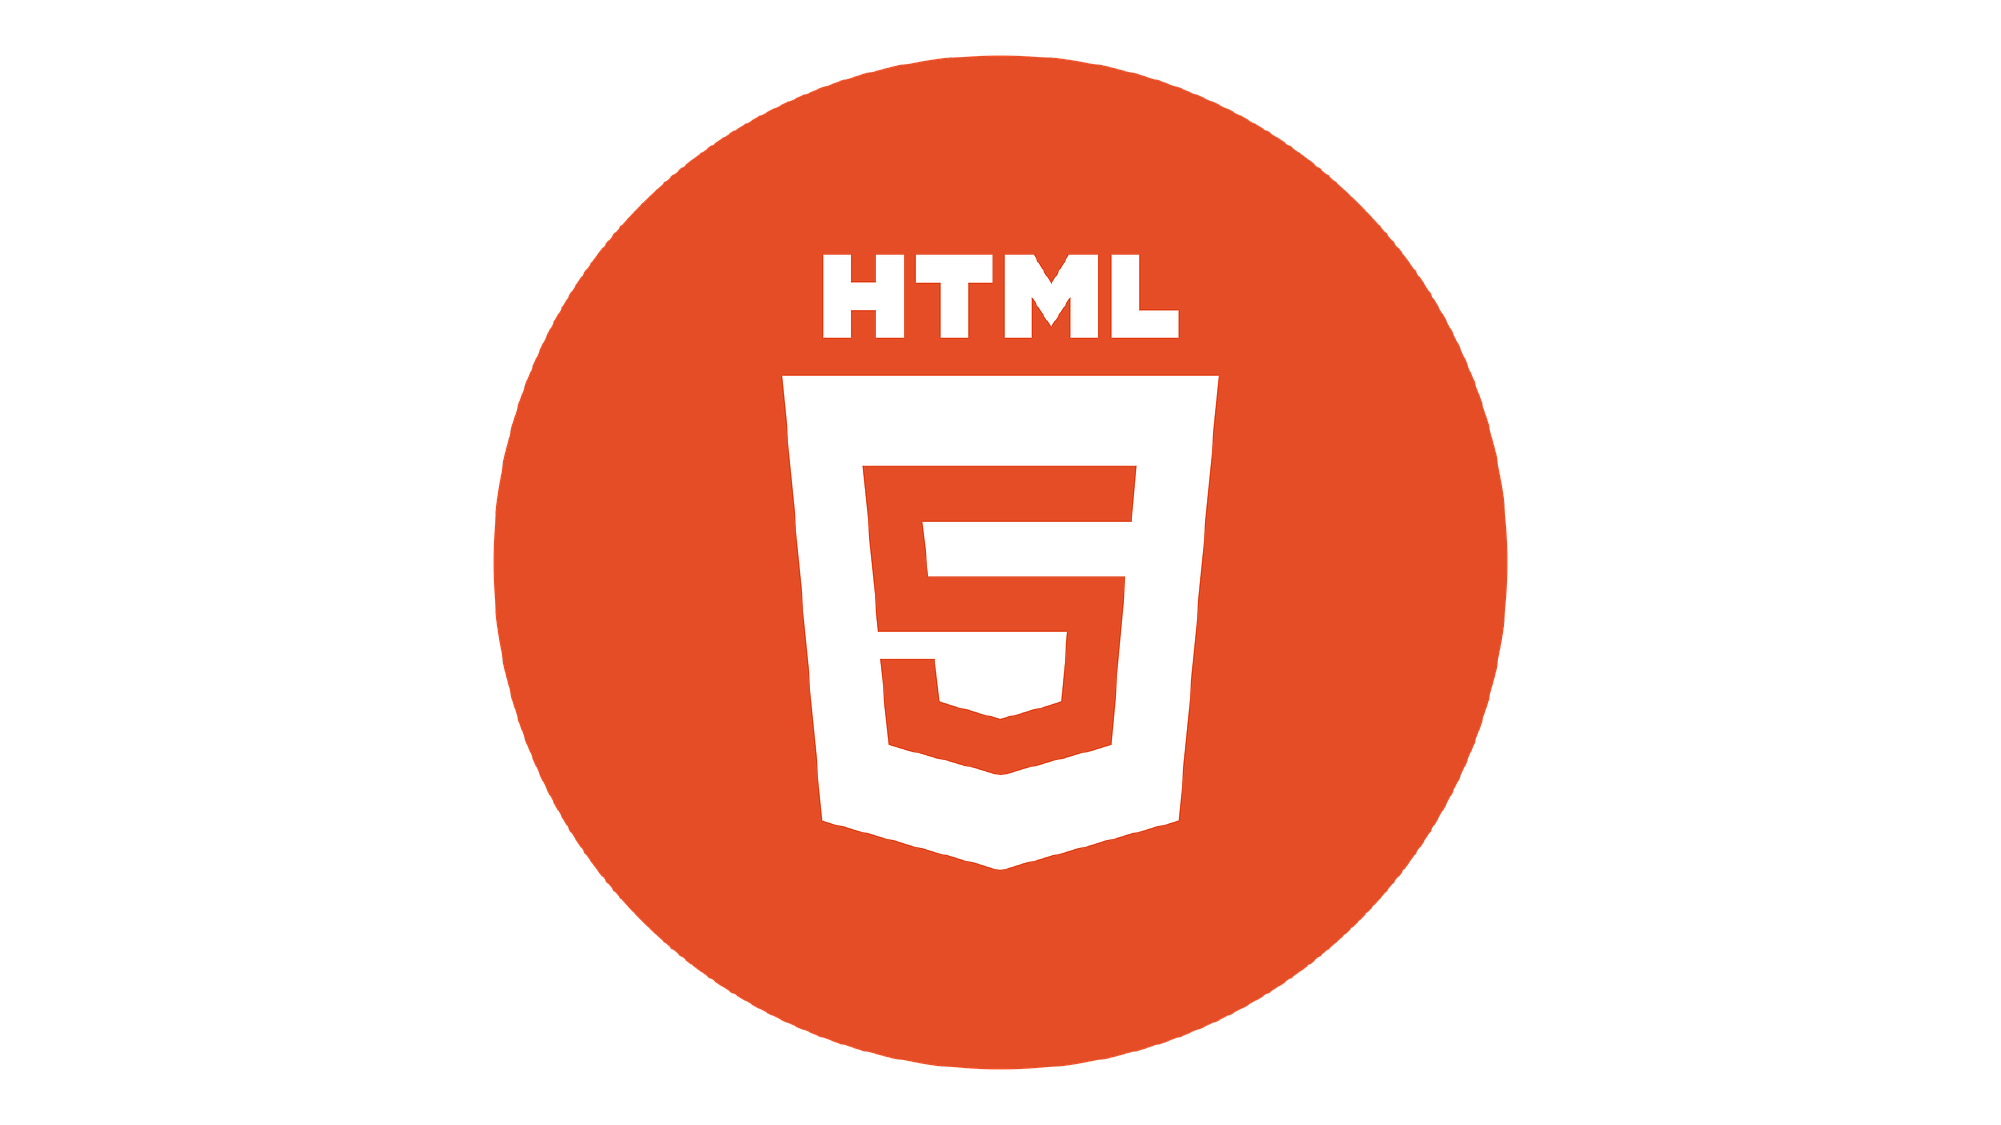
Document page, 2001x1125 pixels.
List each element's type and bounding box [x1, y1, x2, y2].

picture [437, 0, 1563, 1125]
